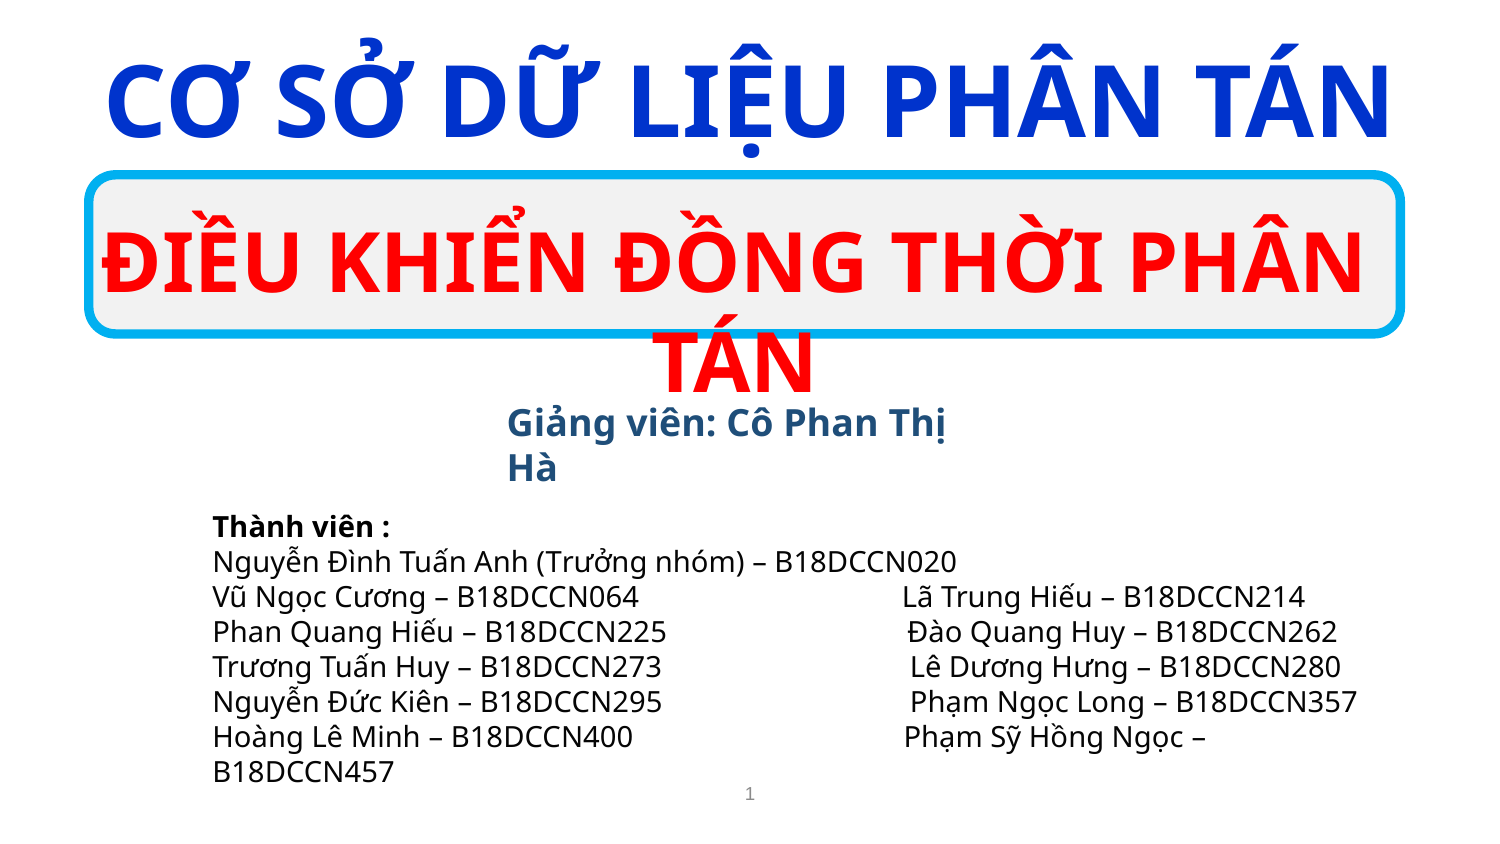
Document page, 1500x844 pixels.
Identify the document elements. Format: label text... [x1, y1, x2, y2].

text_box CƠ SỞ DỮ LIỆU PHÂN TÁN [89, 30, 1411, 201]
text_box Giảng viên: Cô Phan Thị Hà [491, 391, 1008, 497]
text_box Thành viên : Nguyễn Đình Tuấn Anh (Trưởng nhóm) – B18DCCN020 Vũ Ngọc Cương – B18DCCN064 Lã Trung Hiếu – B18DCCN214 Phan Quang Hiếu – B18DCCN225 Đào Quang Huy – B18DCCN262 Trương Tuấn Huy – B18DCCN273 Lê Dương Hưng – B18DCCN280 Nguyễn Đức Kiên – B18DCCN295 Phạm Ngọc Long – B18DCCN357 Hoàng Lê Minh – B18DCCN400 Phạm Sỹ Hồng Ngọc – B18DCCN457 [197, 500, 1401, 796]
text_box ĐIỀU KHIỂN ĐỒNG THỜI PHÂN TÁN [69, 202, 1401, 417]
slide_number 1 [705, 796, 795, 832]
